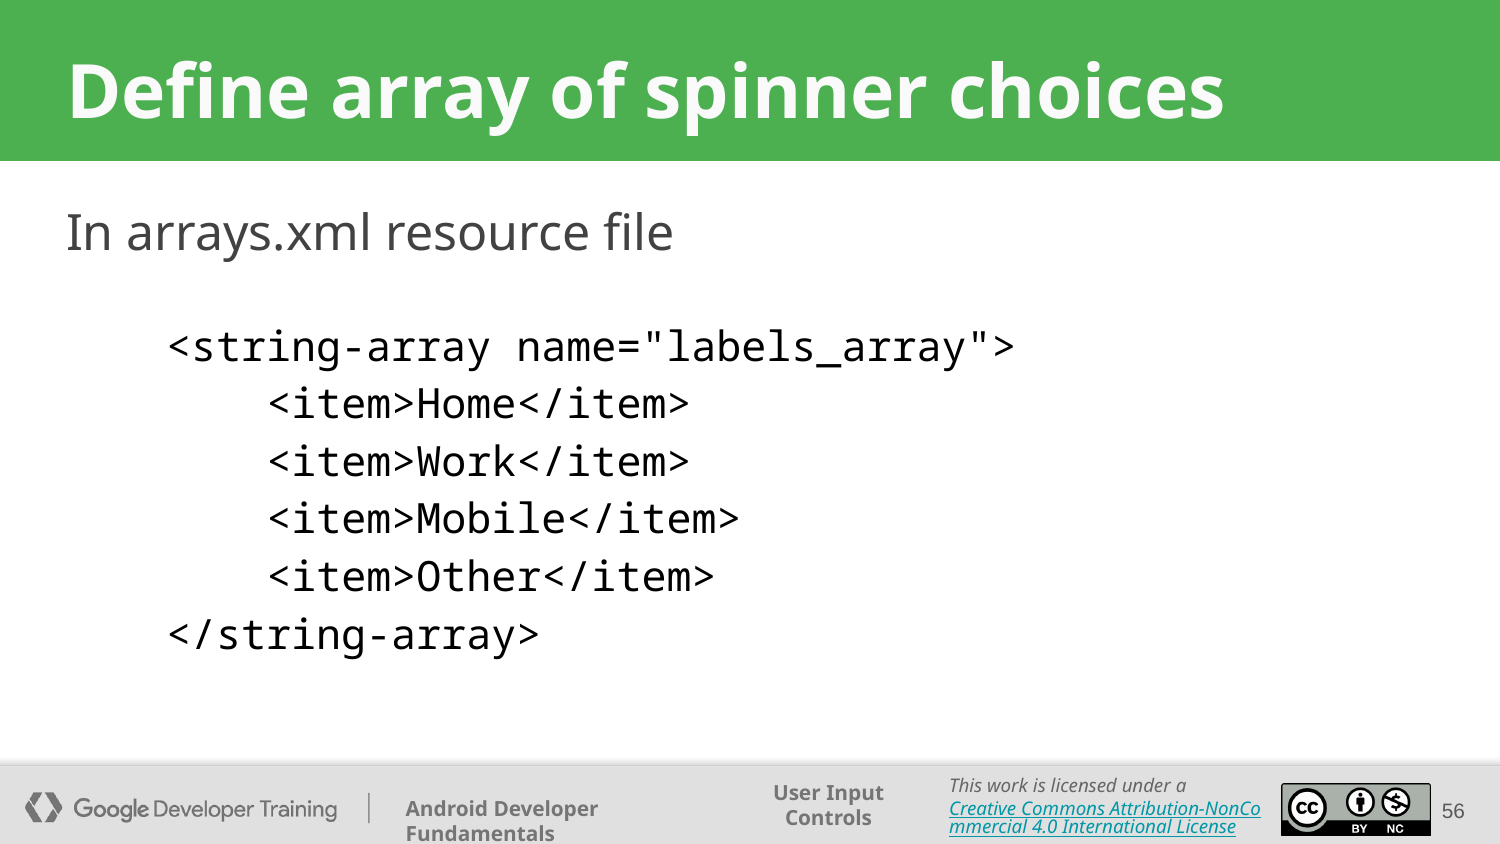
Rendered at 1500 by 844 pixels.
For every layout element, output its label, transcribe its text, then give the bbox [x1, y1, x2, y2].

slide_number 56 [1389, 777, 1480, 842]
list In arrays.xml resource file <string-array name="labels_array"> <item>Home</item> <item>Work</item> <item>Mobile</item> <item>Other</item> </string-array> [51, 176, 1172, 730]
title Define array of spinner choices [51, 28, 1449, 122]
picture [0, 161, 1500, 844]
